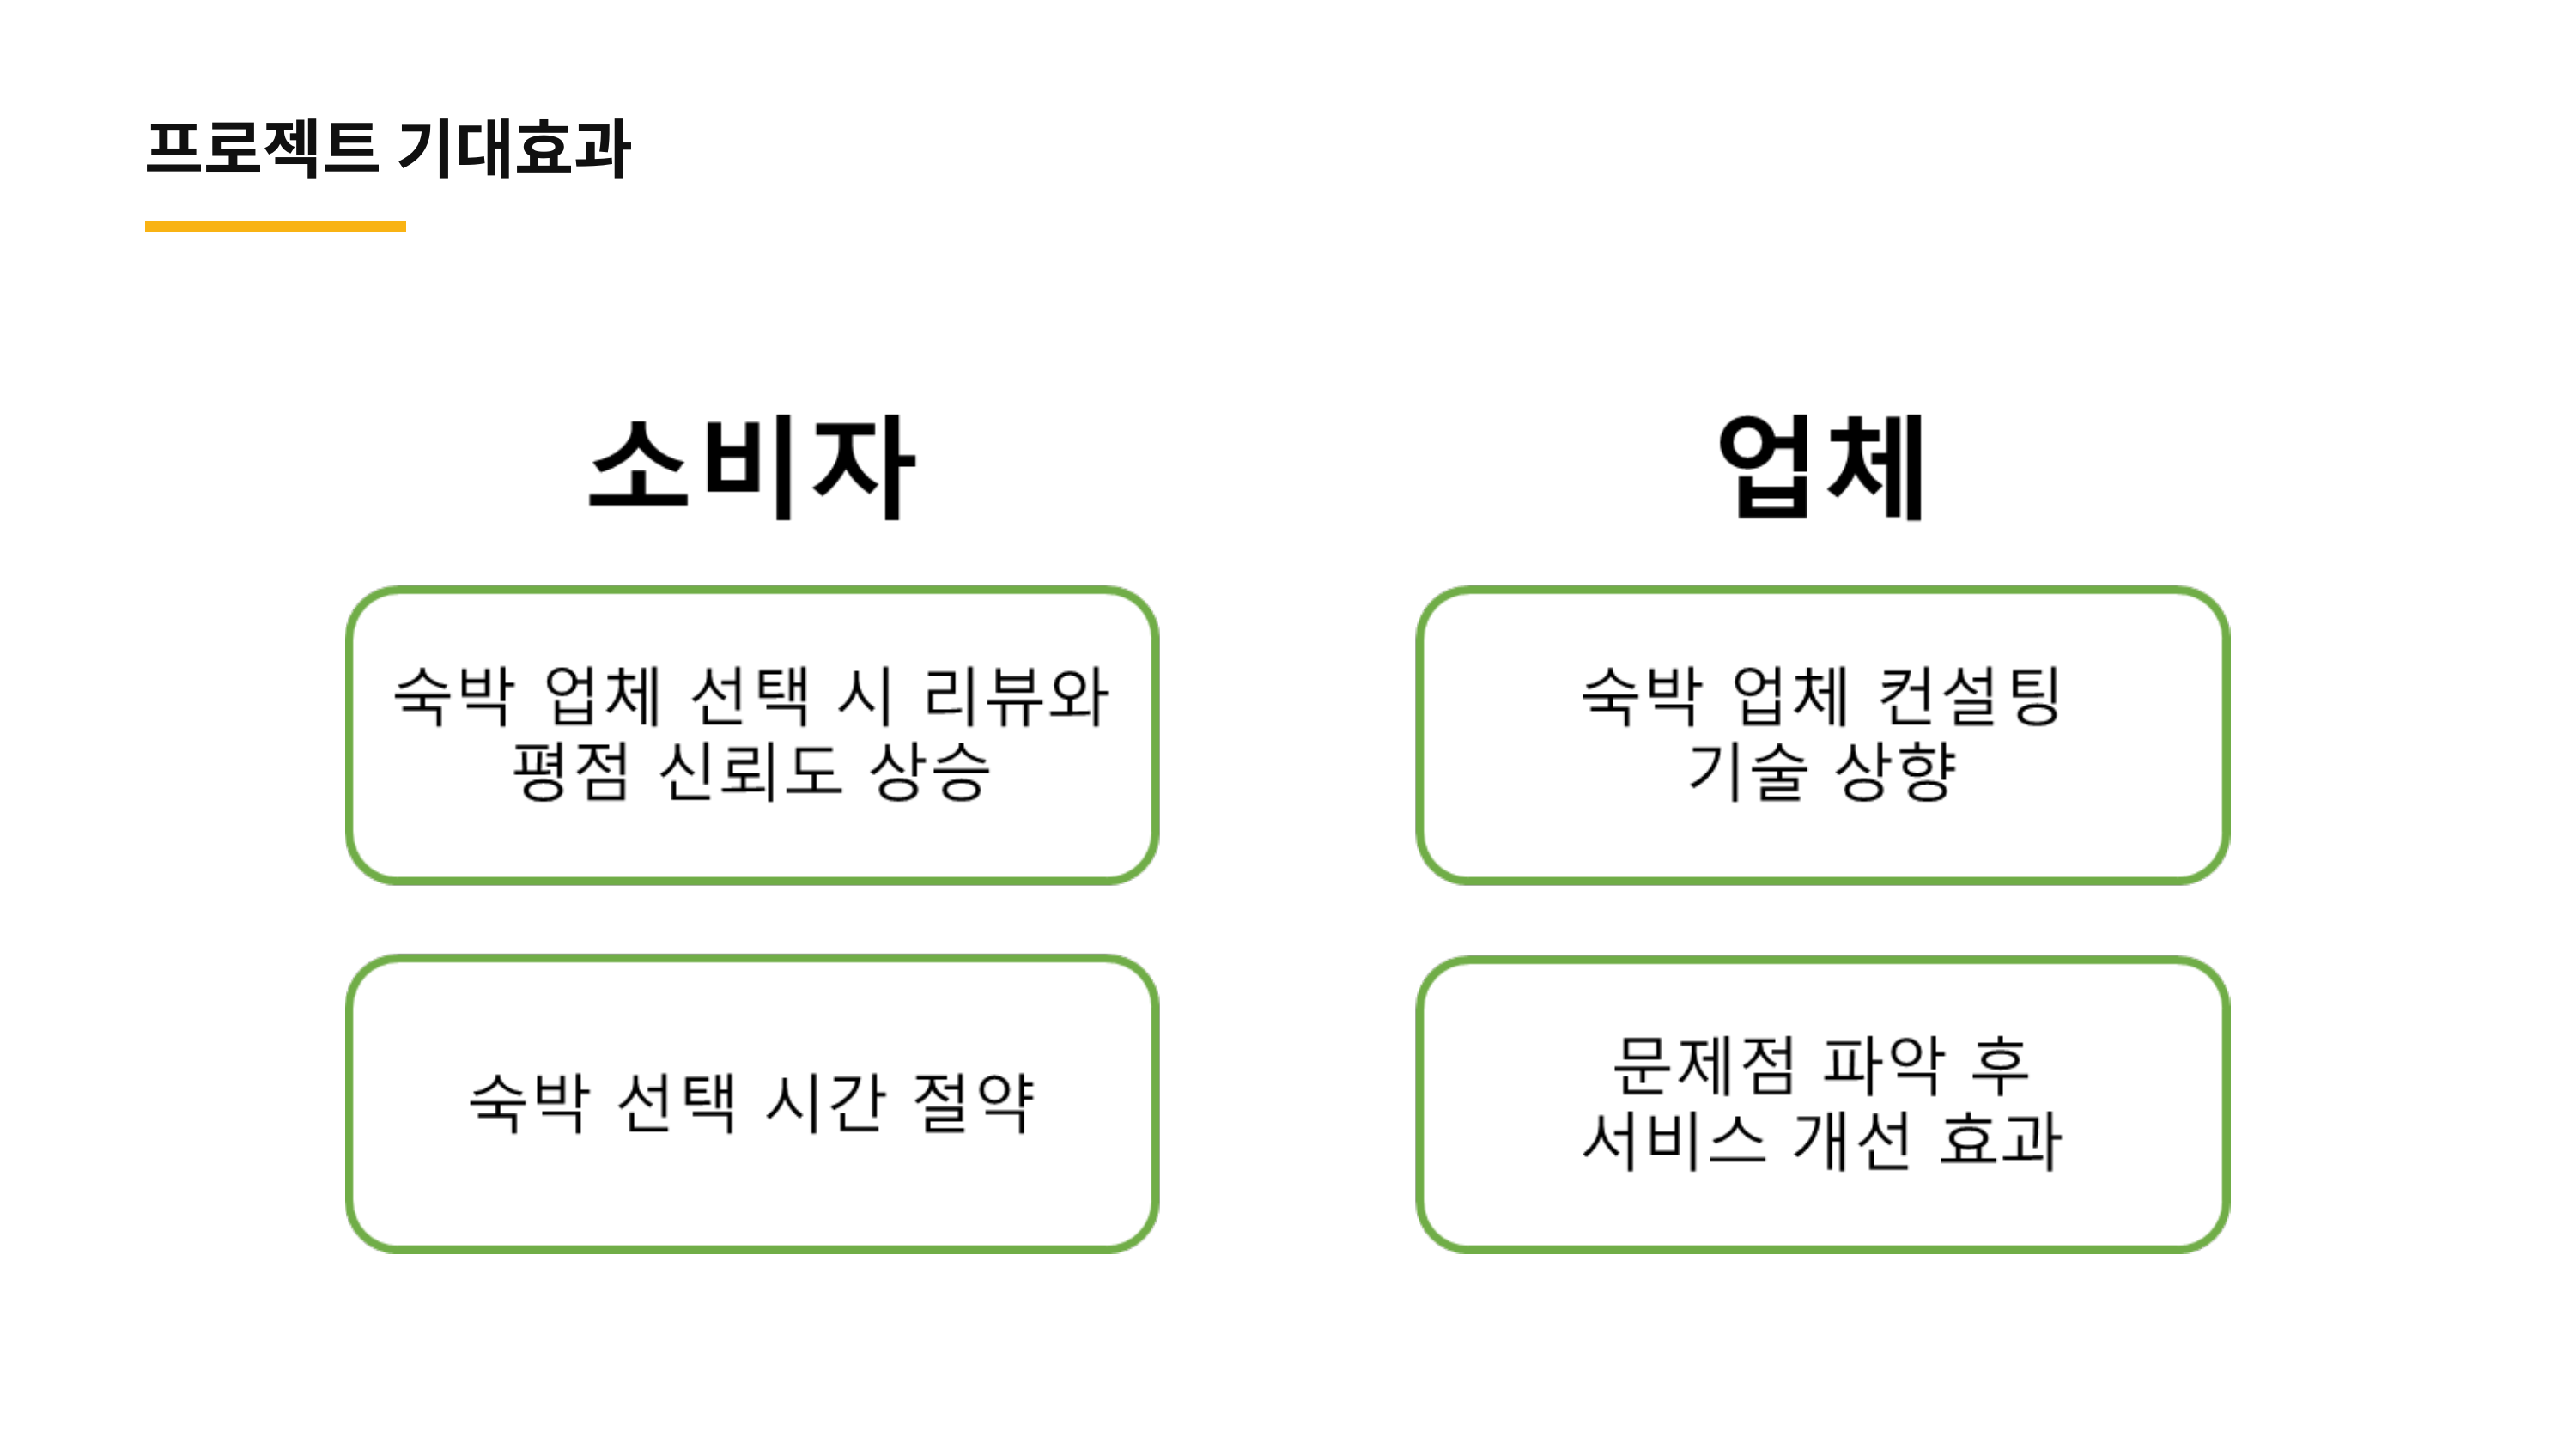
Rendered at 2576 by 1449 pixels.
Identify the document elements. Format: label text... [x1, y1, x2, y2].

text_box 프로젝트 기대효과 [144, 95, 687, 186]
text_box [345, 367, 2231, 1254]
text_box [144, 221, 407, 232]
